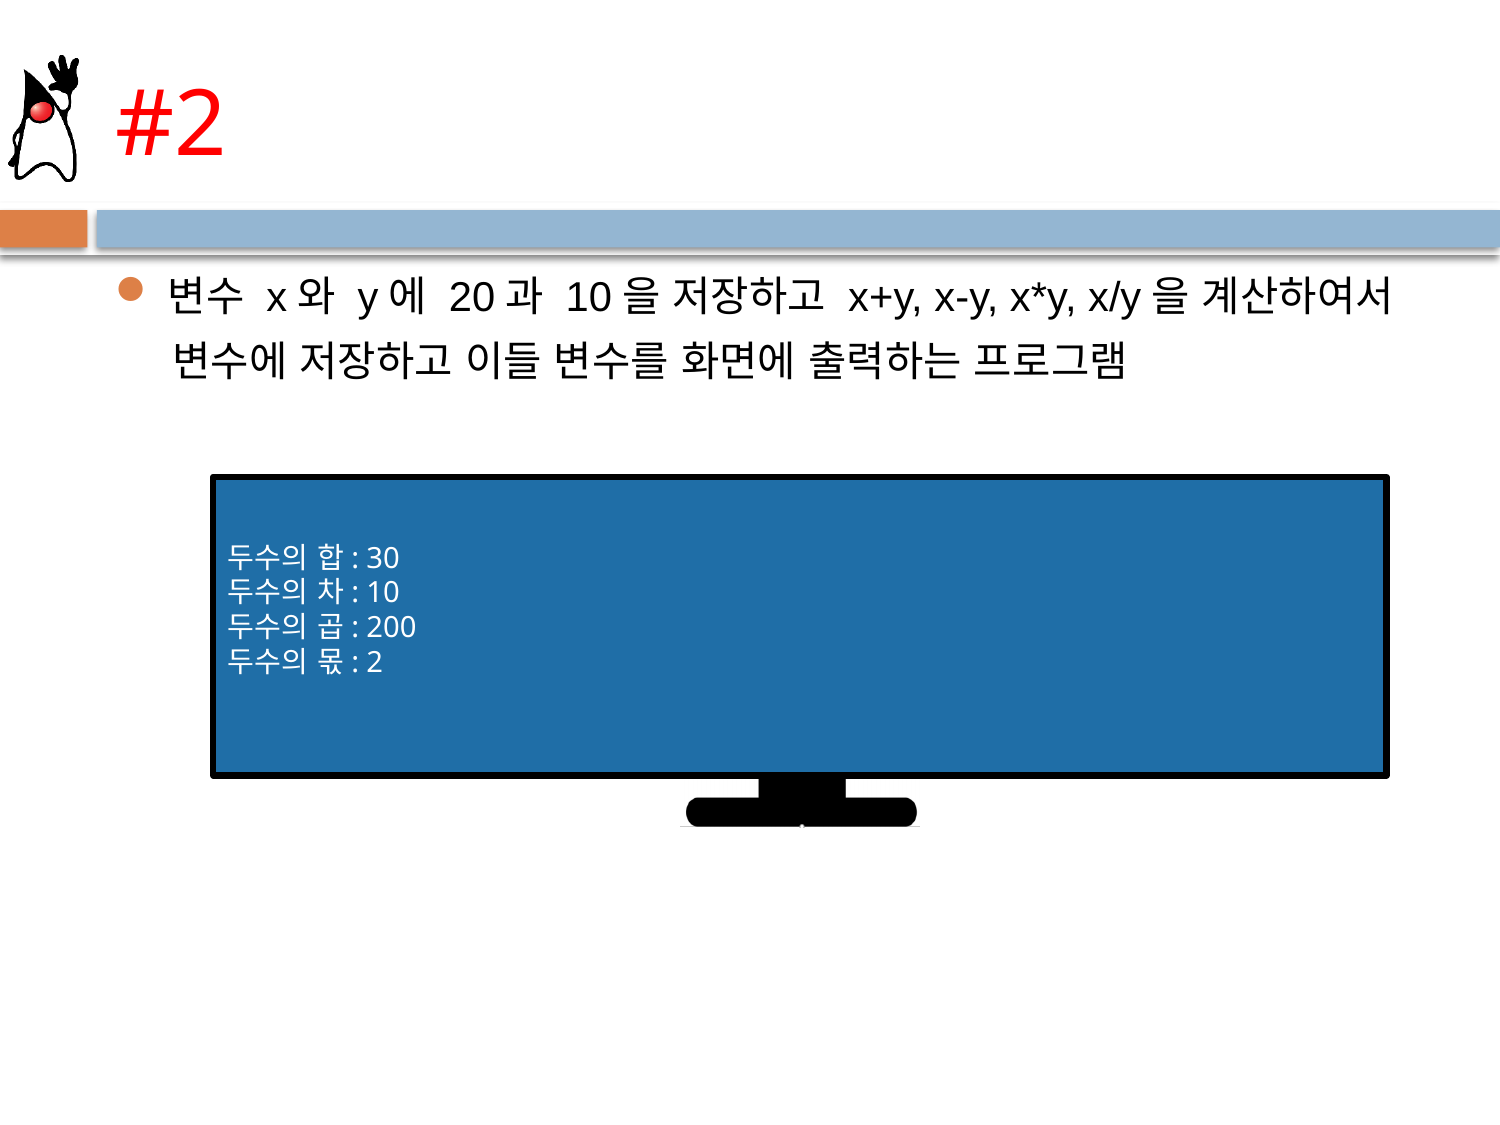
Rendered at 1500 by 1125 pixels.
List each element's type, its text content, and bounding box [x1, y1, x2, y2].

picture [8, 55, 79, 182]
title #2 [100, 37, 1438, 200]
list 변수 x와 y에 20과 10을 저장하고 x+y, x-y, x*y, x/y을 계산하여서 변수에 저장하고 이들 변수를 화면에 출력하는 프로그램 [100, 262, 1438, 1000]
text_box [212, 476, 1387, 829]
